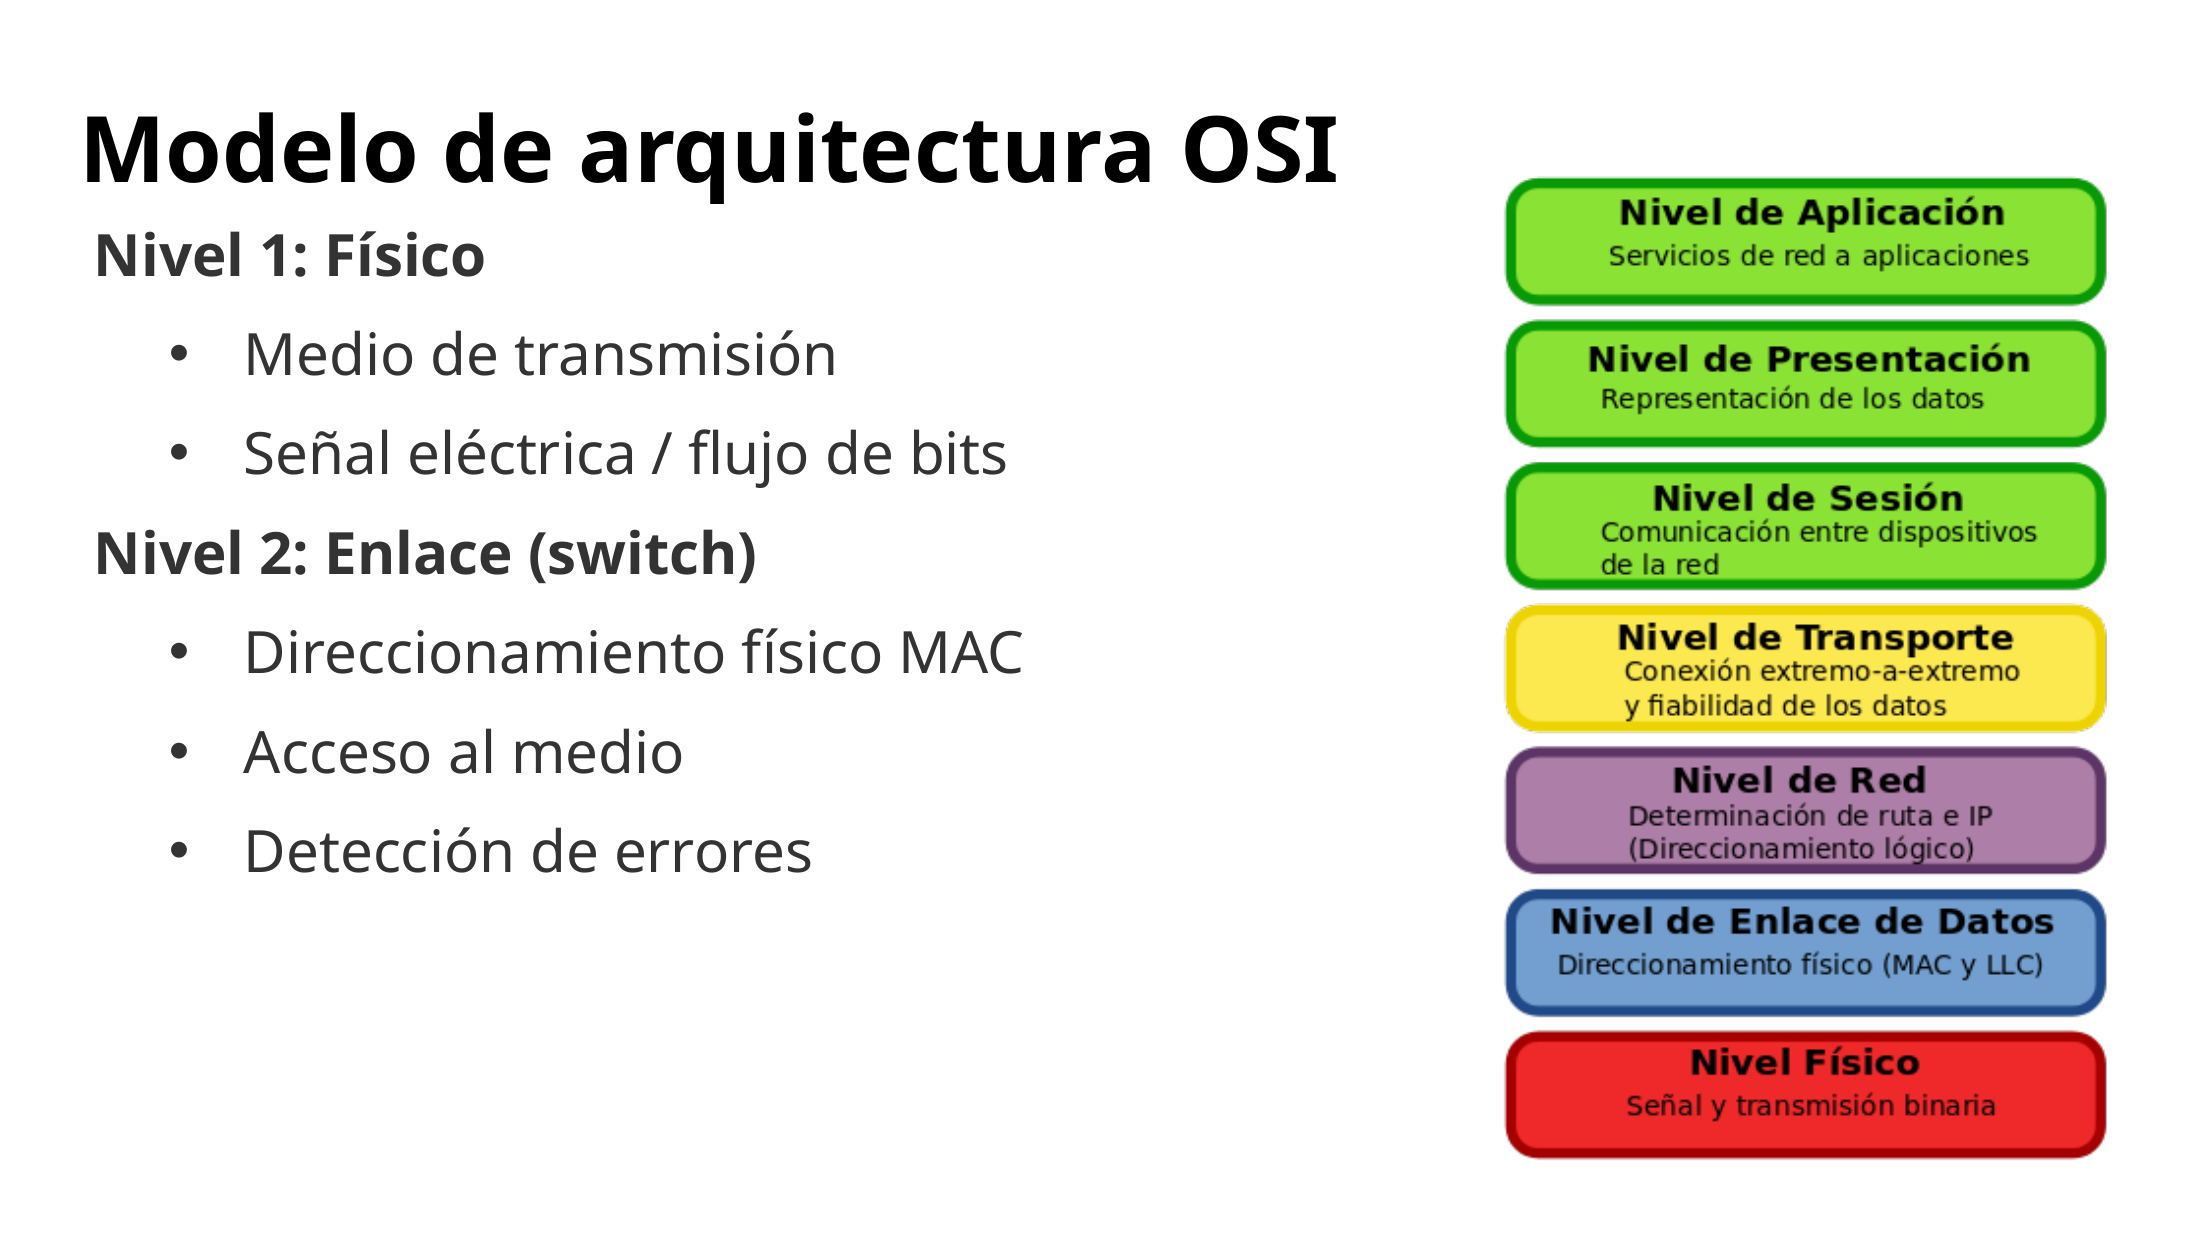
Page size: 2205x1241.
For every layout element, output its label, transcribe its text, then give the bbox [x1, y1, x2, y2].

picture [1371, 152, 2205, 1199]
title Modelo de arquitectura OSI [79, 41, 2136, 210]
text_box Nivel 1: Físico Medio de transmisión Señal eléctrica / flujo de bits Nivel 2: Enlace (switch) Direccionamiento físico MAC Acceso al medio Detección de errores [79, 210, 1366, 892]
